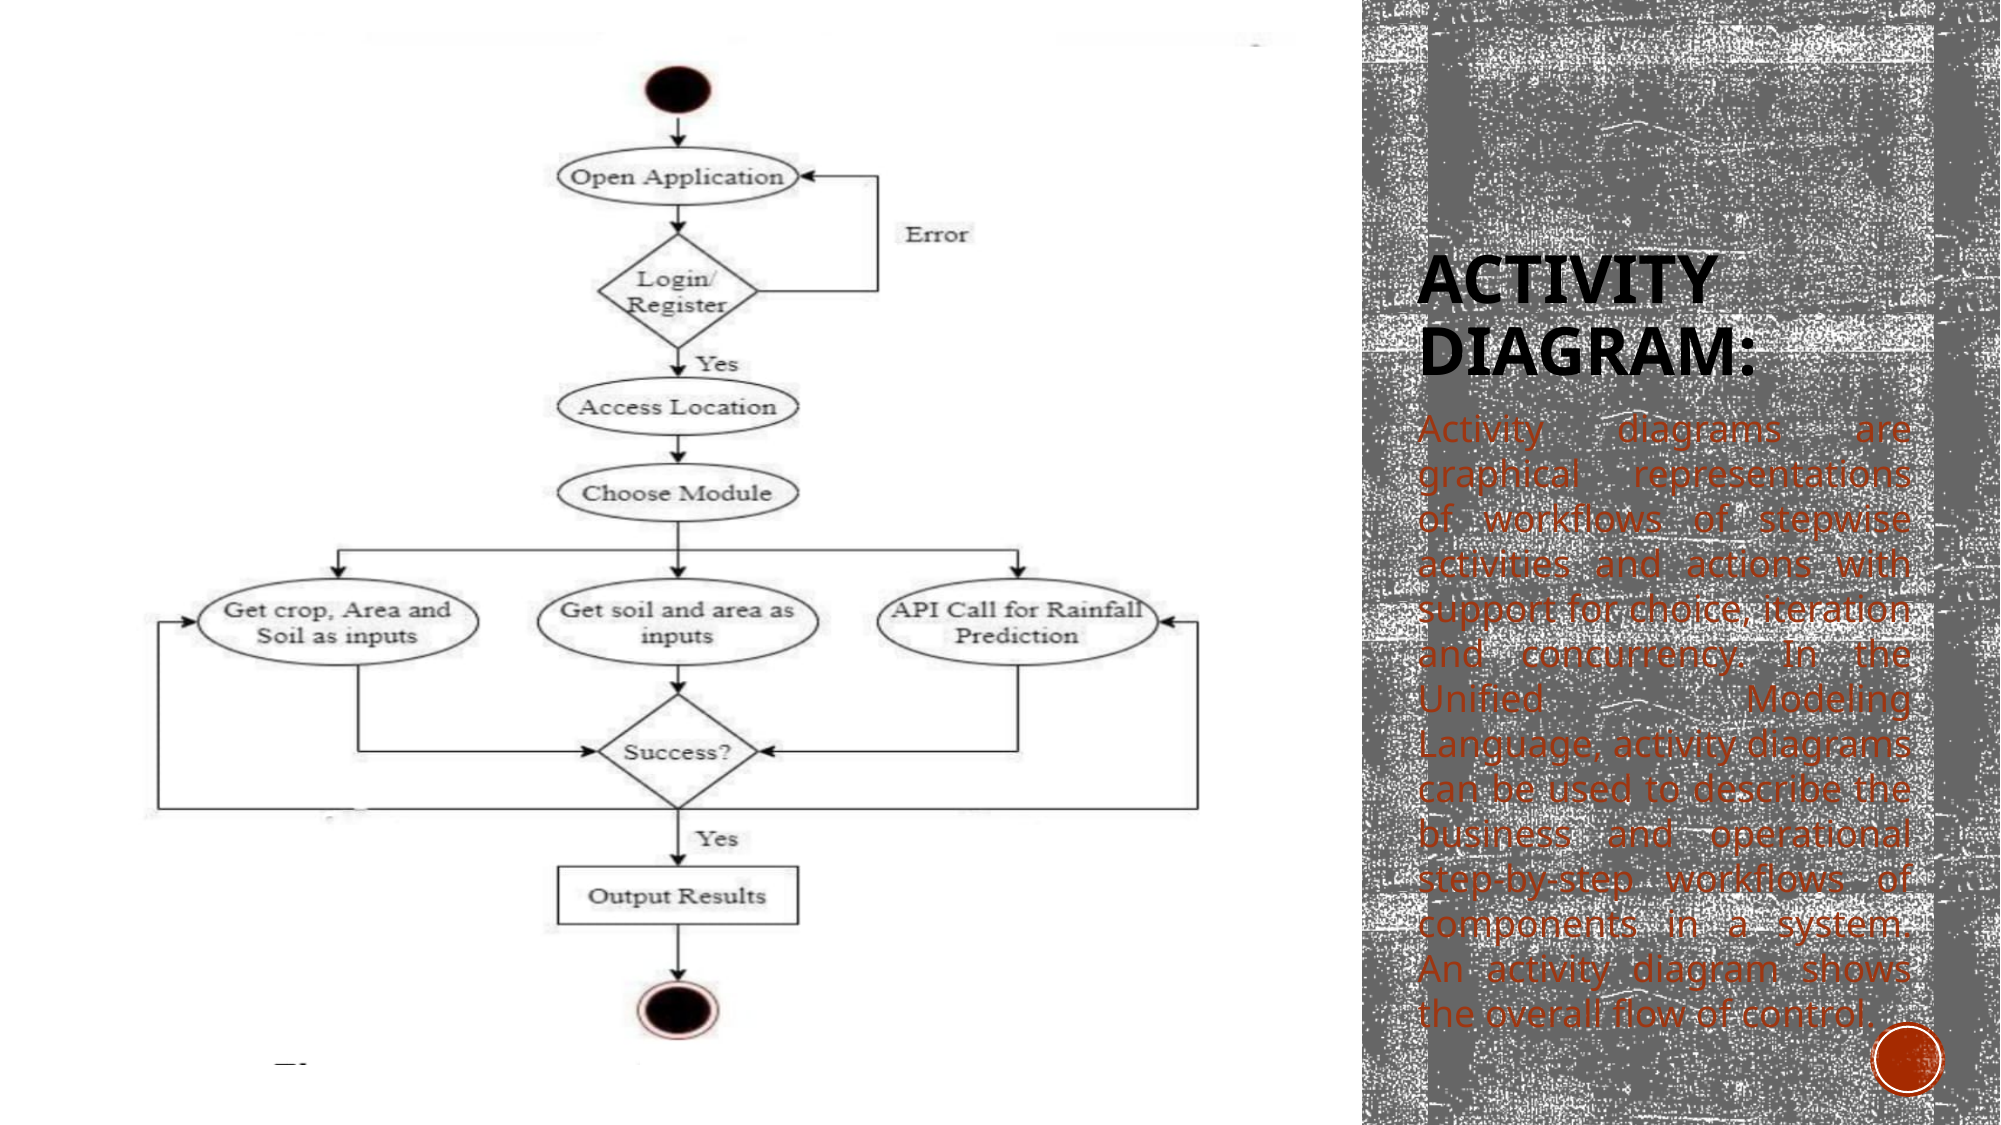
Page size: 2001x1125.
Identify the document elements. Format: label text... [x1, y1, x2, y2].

title ACTIVITY DIAGRAM: [1402, 112, 1928, 397]
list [101, 34, 1294, 1063]
list Activity diagrams are graphical representations of workflows of stepwise activities and actions with support for choice, iteration and concurrency. In the Unified Modeling Language, activity diagrams can be used to describe the business and operational step-by-step workflows of components in a system. An activity diagram shows the overall flow of control. [1402, 397, 1928, 1085]
